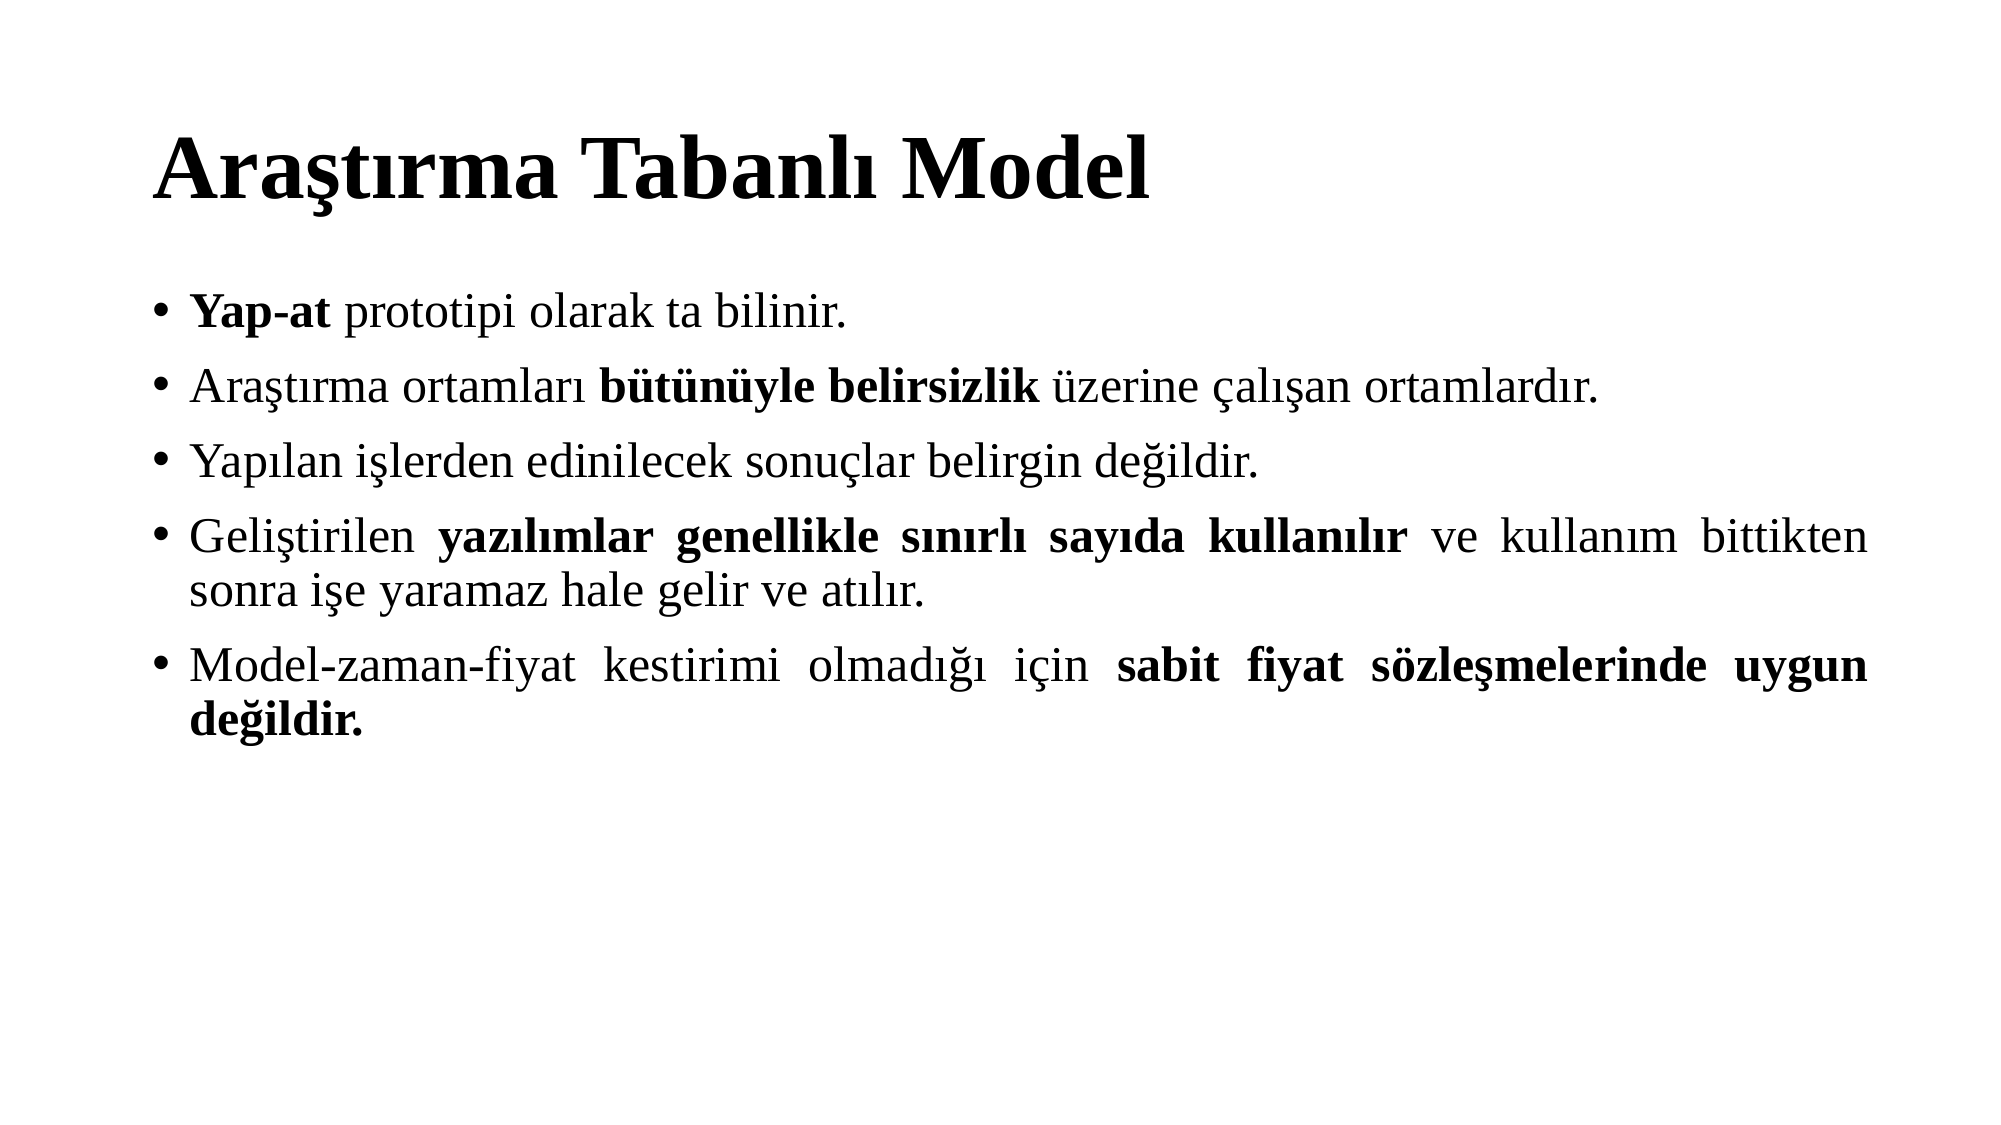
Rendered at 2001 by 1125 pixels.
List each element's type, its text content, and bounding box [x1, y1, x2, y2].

list Yap-at prototipi olarak ta bilinir. Araştırma ortamları bütünüyle belirsizlik üzerine çalışan ortamlardır. Yapılan işlerden edinilecek sonuçlar belirgin değildir. Geliştirilen yazılımlar genellikle sınırlı sayıda kullanılır ve kullanım bittikten sonra işe yaramaz hale gelir ve atılır. Model-zaman-fiyat kestirimi olmadığı için sabit fiyat sözleşmelerinde uygun değildir. [137, 277, 1884, 1054]
title Araştırma Tabanlı Model [137, 59, 1863, 277]
